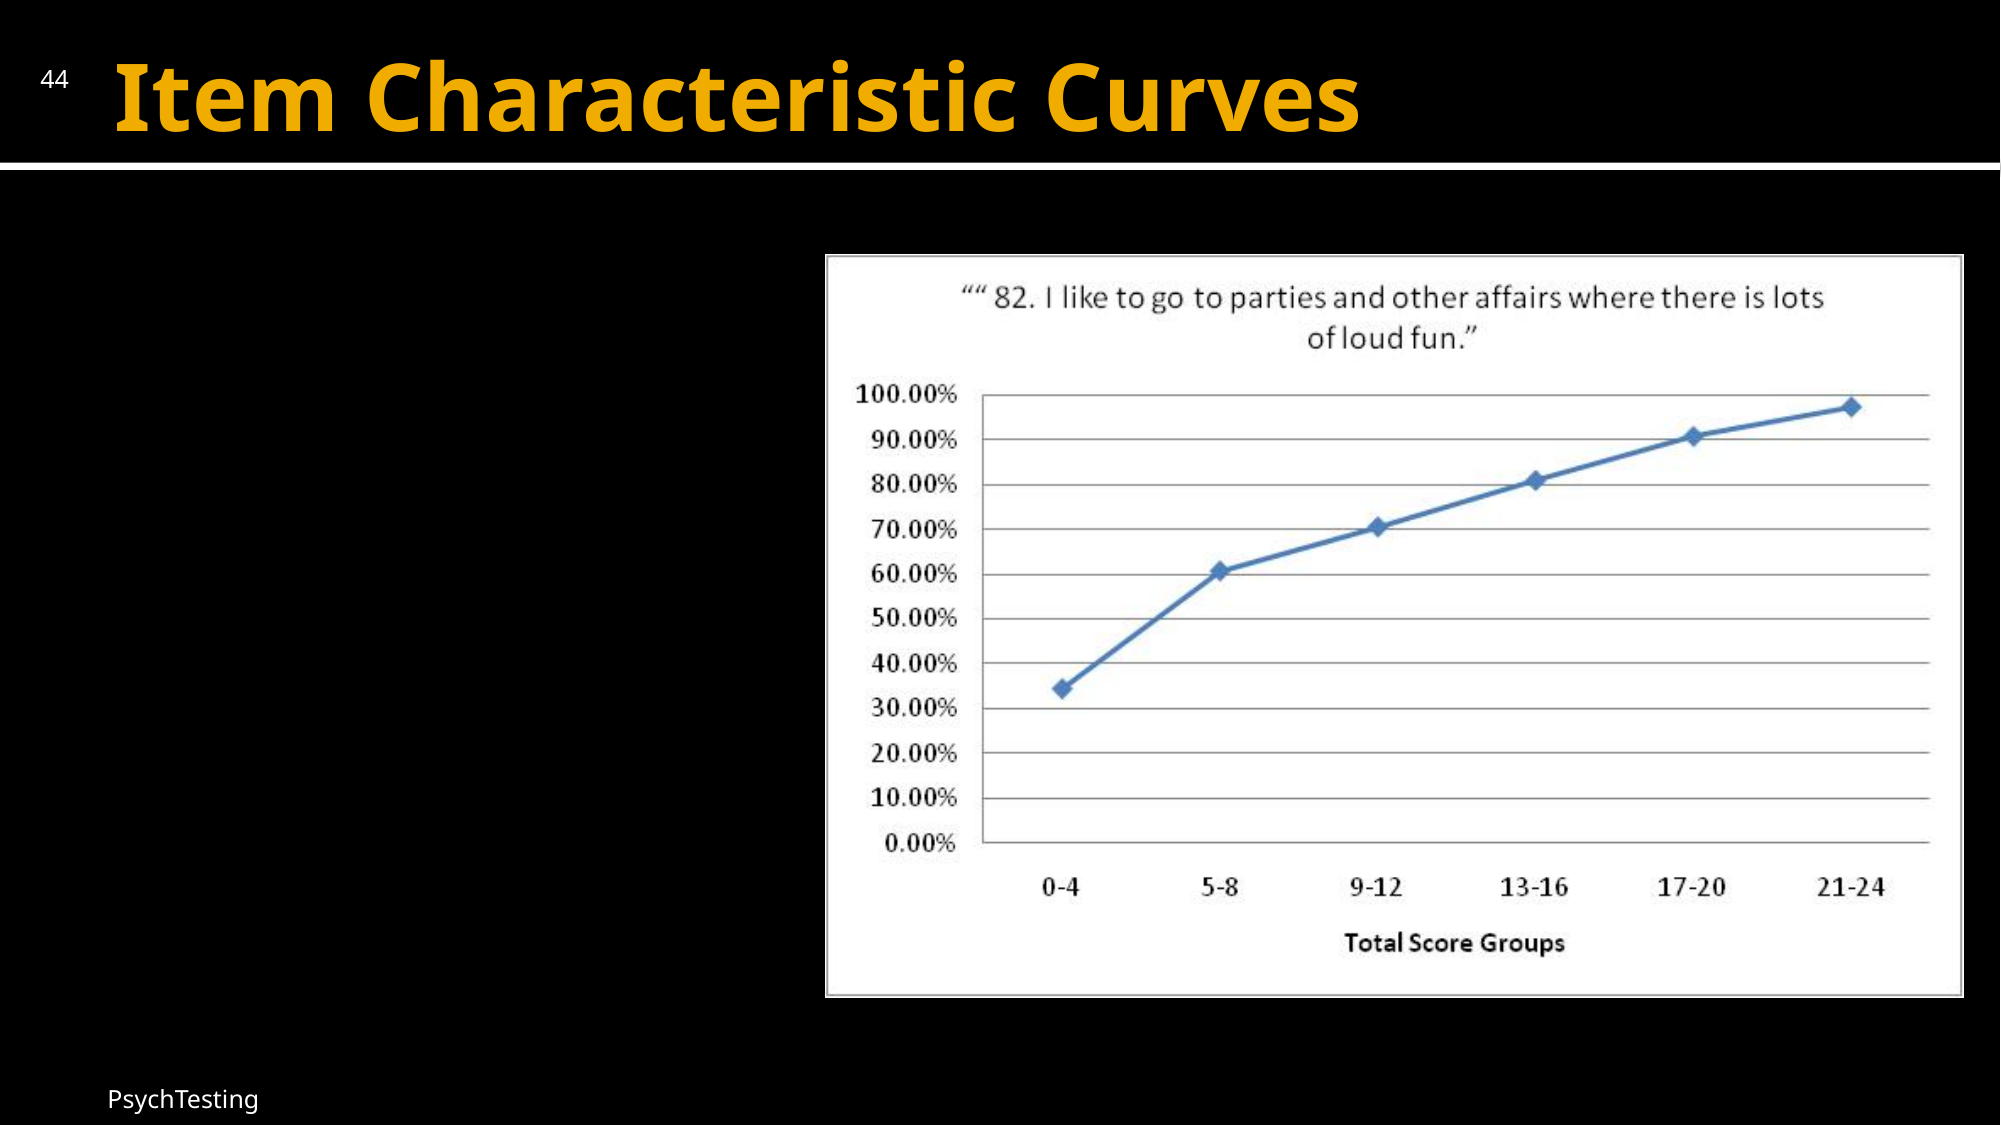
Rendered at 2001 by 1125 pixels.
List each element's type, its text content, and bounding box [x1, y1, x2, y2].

picture [824, 254, 1964, 998]
title Item Characteristic Curves [99, 24, 1975, 163]
footer PsychTesting [99, 1067, 435, 1118]
slide_number 44 [16, 60, 84, 98]
